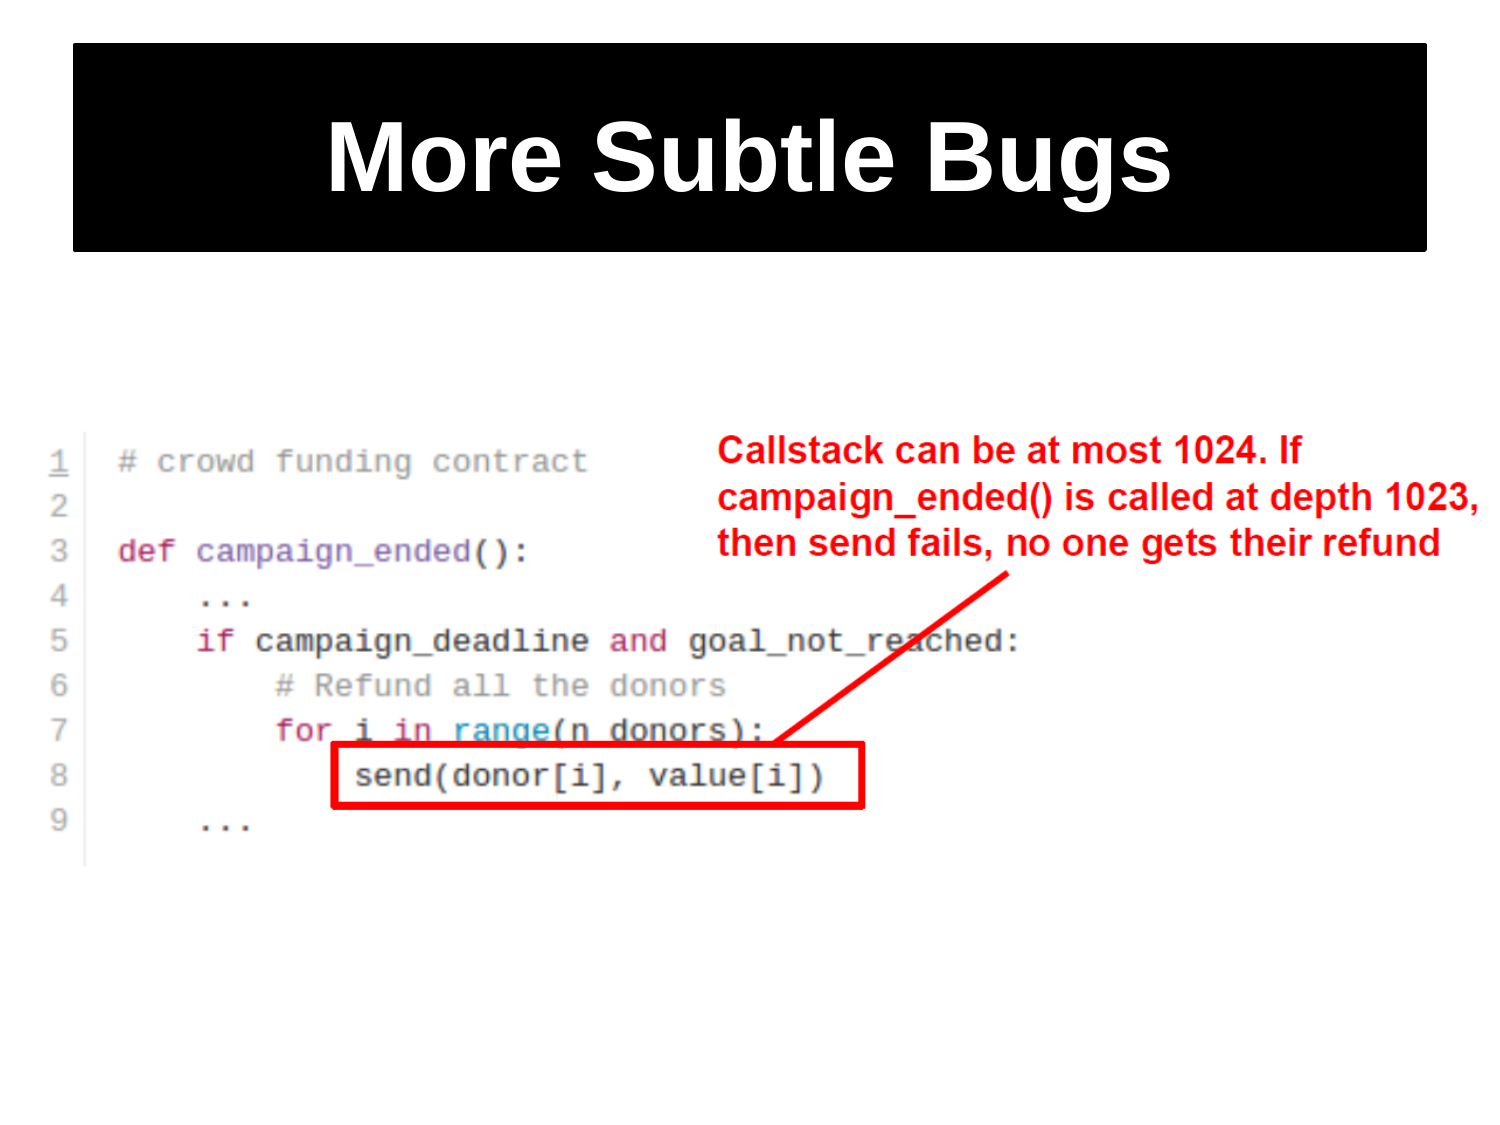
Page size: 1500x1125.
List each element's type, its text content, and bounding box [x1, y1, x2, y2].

text_box More Subtle Bugs [73, 43, 1427, 252]
picture [0, 399, 1500, 892]
